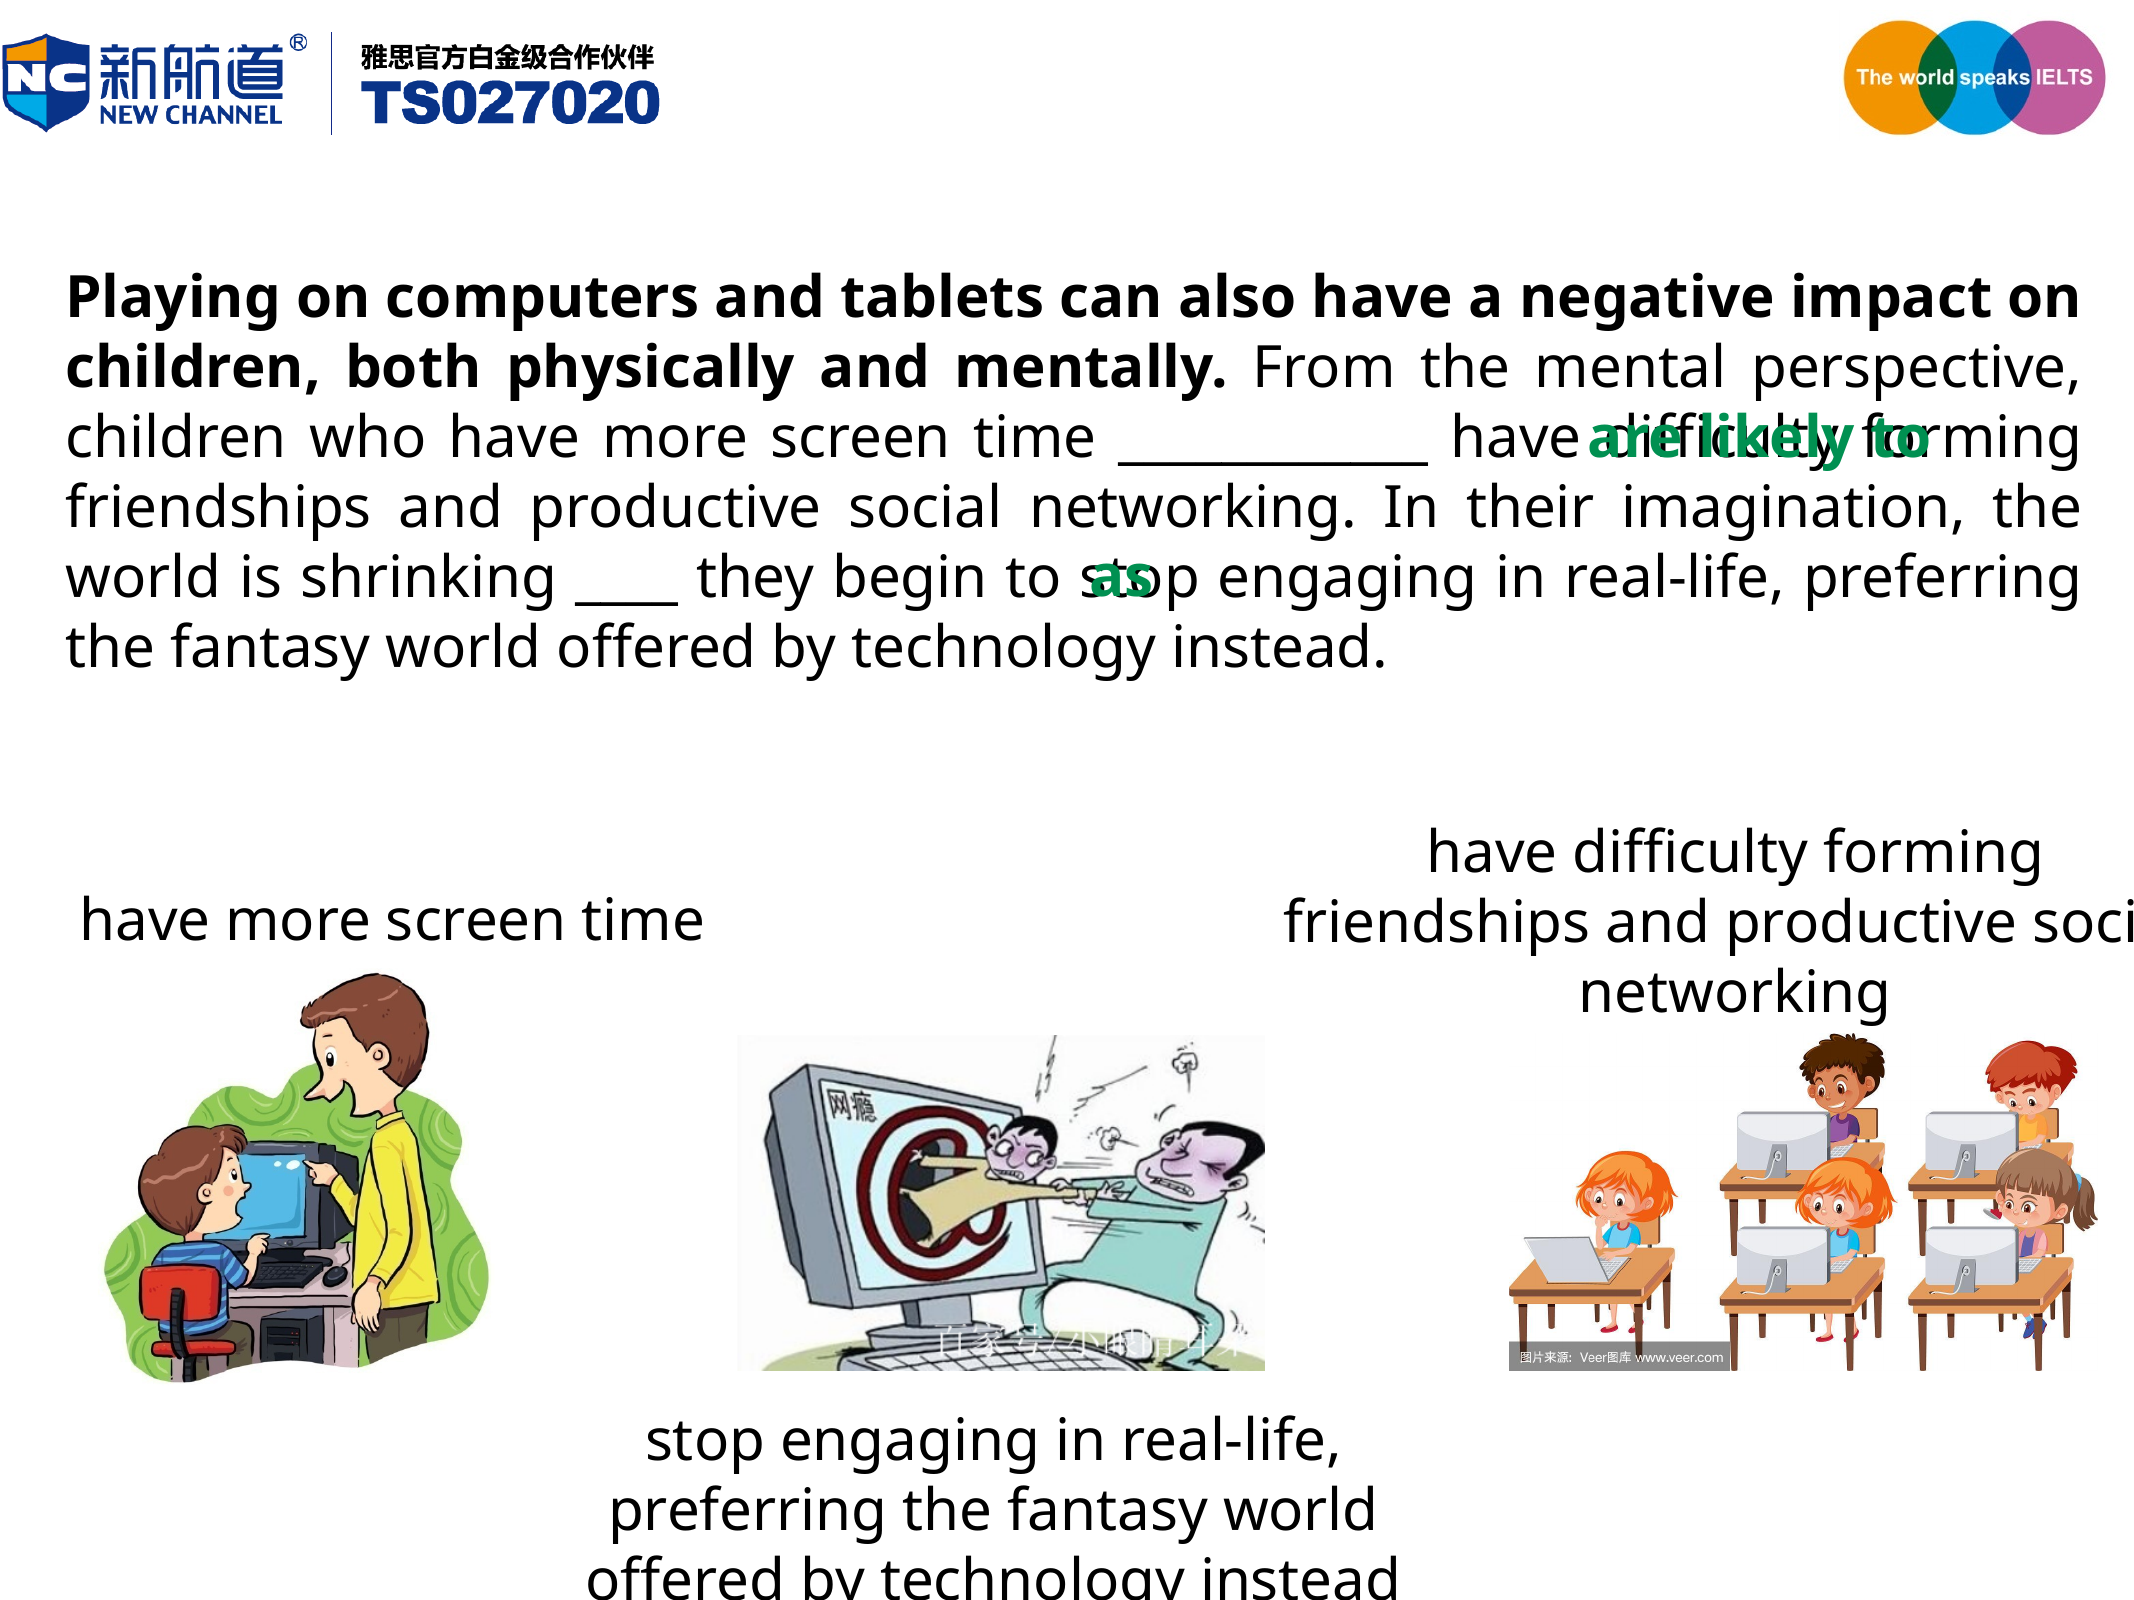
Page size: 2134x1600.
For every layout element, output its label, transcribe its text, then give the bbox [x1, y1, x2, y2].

text_box are likely to [1493, 392, 2027, 477]
picture [1509, 1033, 2098, 1371]
picture [0, 0, 697, 179]
text_box stop engaging in real-life, preferring the fantasy world offered by technology instead [493, 1394, 1494, 1600]
text_box have difficulty forming friendships and productive social networking [1265, 807, 2134, 1032]
picture [76, 957, 517, 1398]
text_box as [1021, 530, 1222, 616]
text_box Playing on computers and tablets can also have a negative impact on children, both physically and mentally. From the mental perspective, children who have more screen time ____________ have difficulty forming friendships and productive social networking. In their imagination, the world is shrinking ____ they begin to stop engaging in real-life, preferring the fantasy world offered by technology instead. [50, 252, 2098, 757]
picture [1839, 10, 2115, 141]
picture [730, 1035, 1266, 1371]
text_box have more screen time [31, 874, 754, 960]
